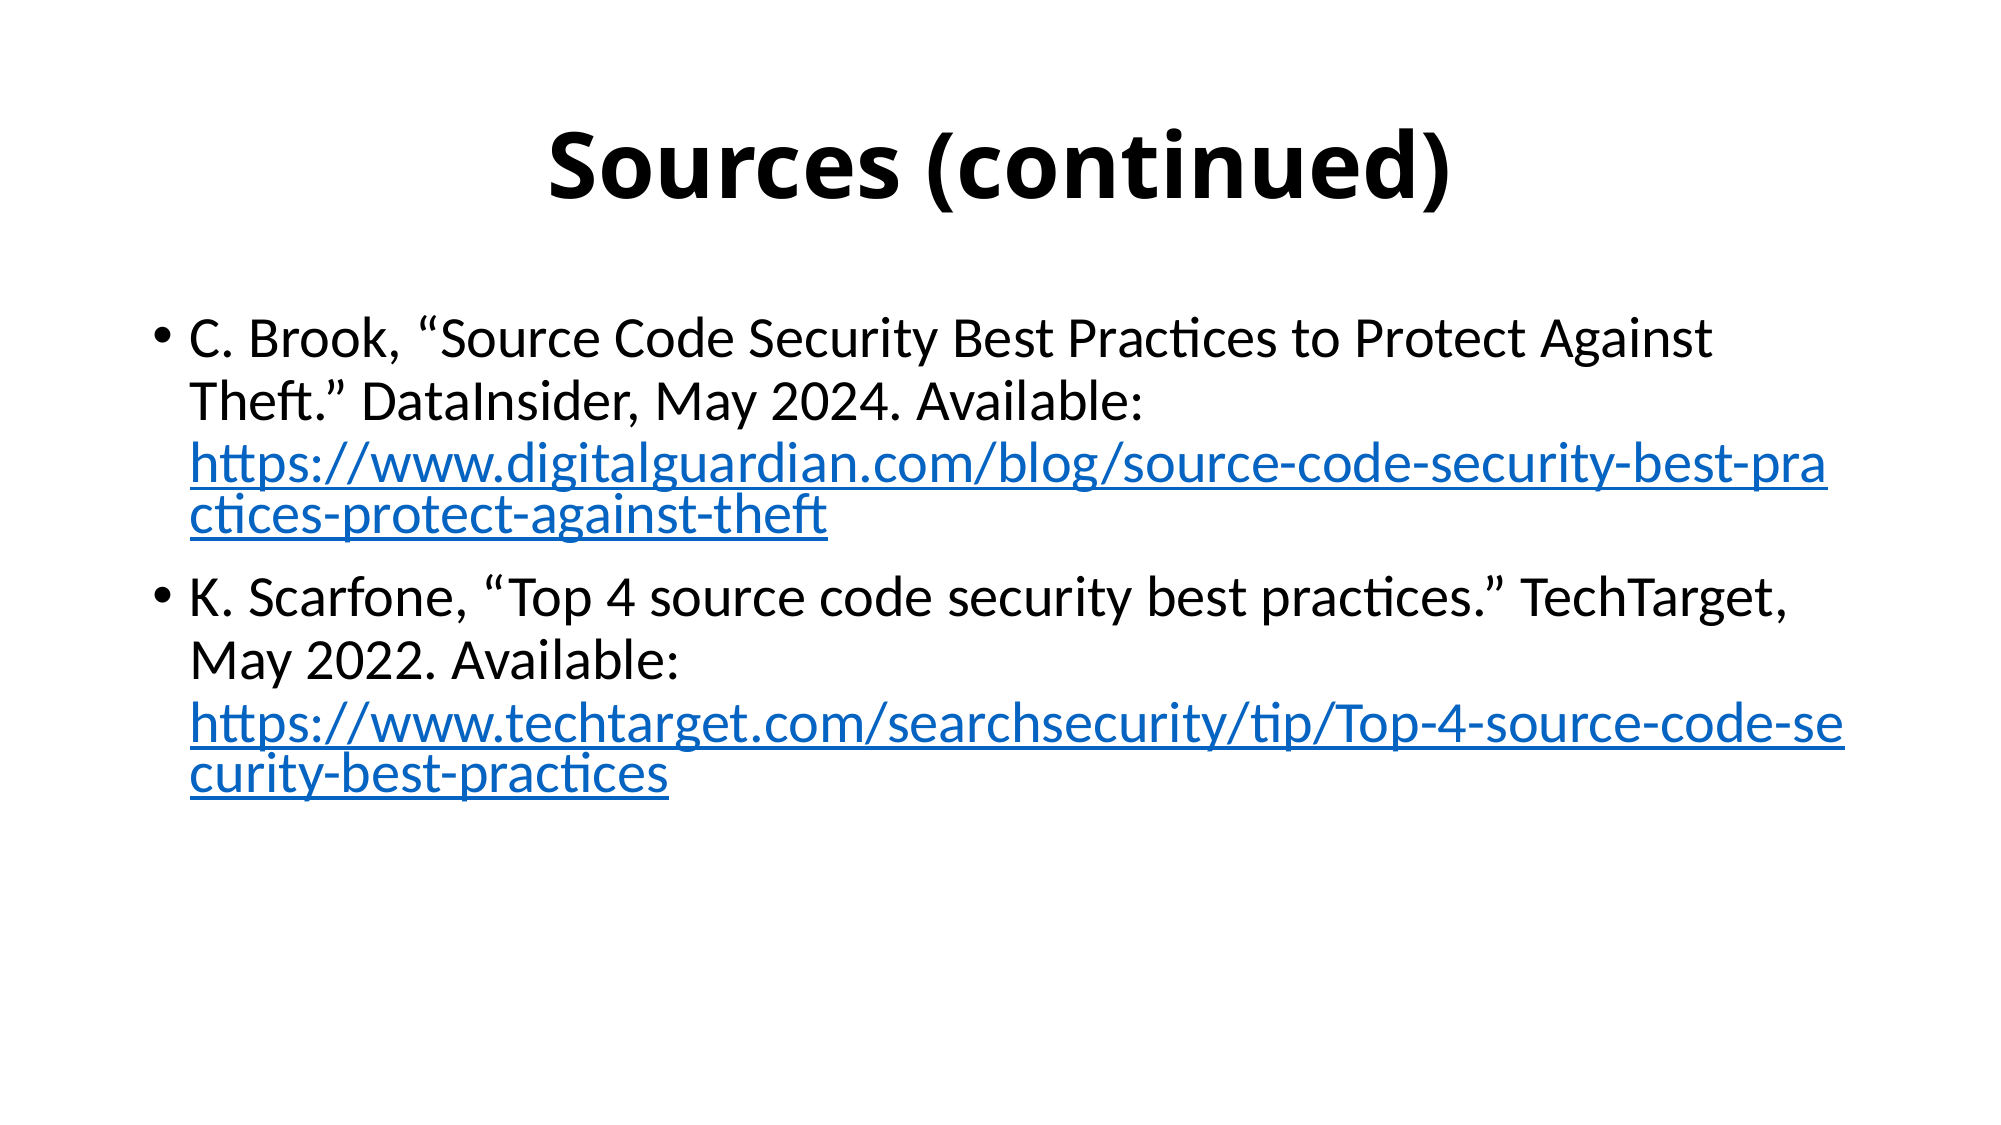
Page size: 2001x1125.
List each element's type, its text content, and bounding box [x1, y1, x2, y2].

list C. Brook, “Source Code Security Best Practices to Protect Against Theft.” DataInsider, May 2024. Available: https://www.digitalguardian.com/blog/source-code-security-best-practices-protect-against-theft K. Scarfone, “Top 4 source code security best practices.” TechTarget, May 2022. Available: https://www.techtarget.com/searchsecurity/tip/Top-4-source-code-security-best-practices [137, 299, 1863, 1014]
title Sources (continued) [137, 59, 1863, 278]
